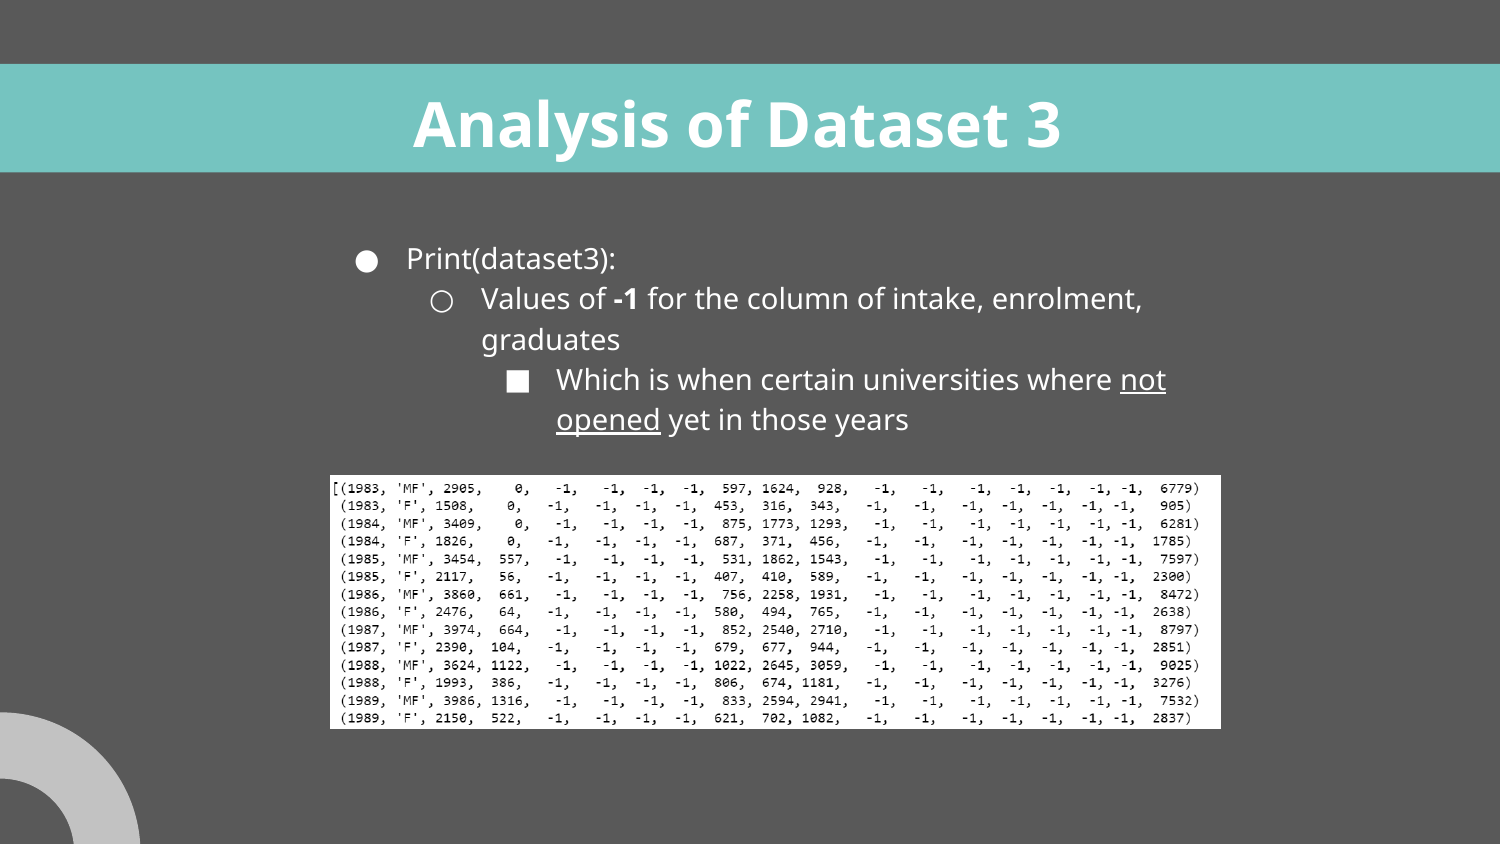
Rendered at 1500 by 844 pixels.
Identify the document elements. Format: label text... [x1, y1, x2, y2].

text_box Print(dataset3): Values of -1 for the column of intake, enrolment, graduates Which is when certain universities where not opened yet in those years [316, 220, 1184, 486]
title Analysis of Dataset 3 [398, 70, 1153, 165]
picture [329, 475, 1222, 729]
